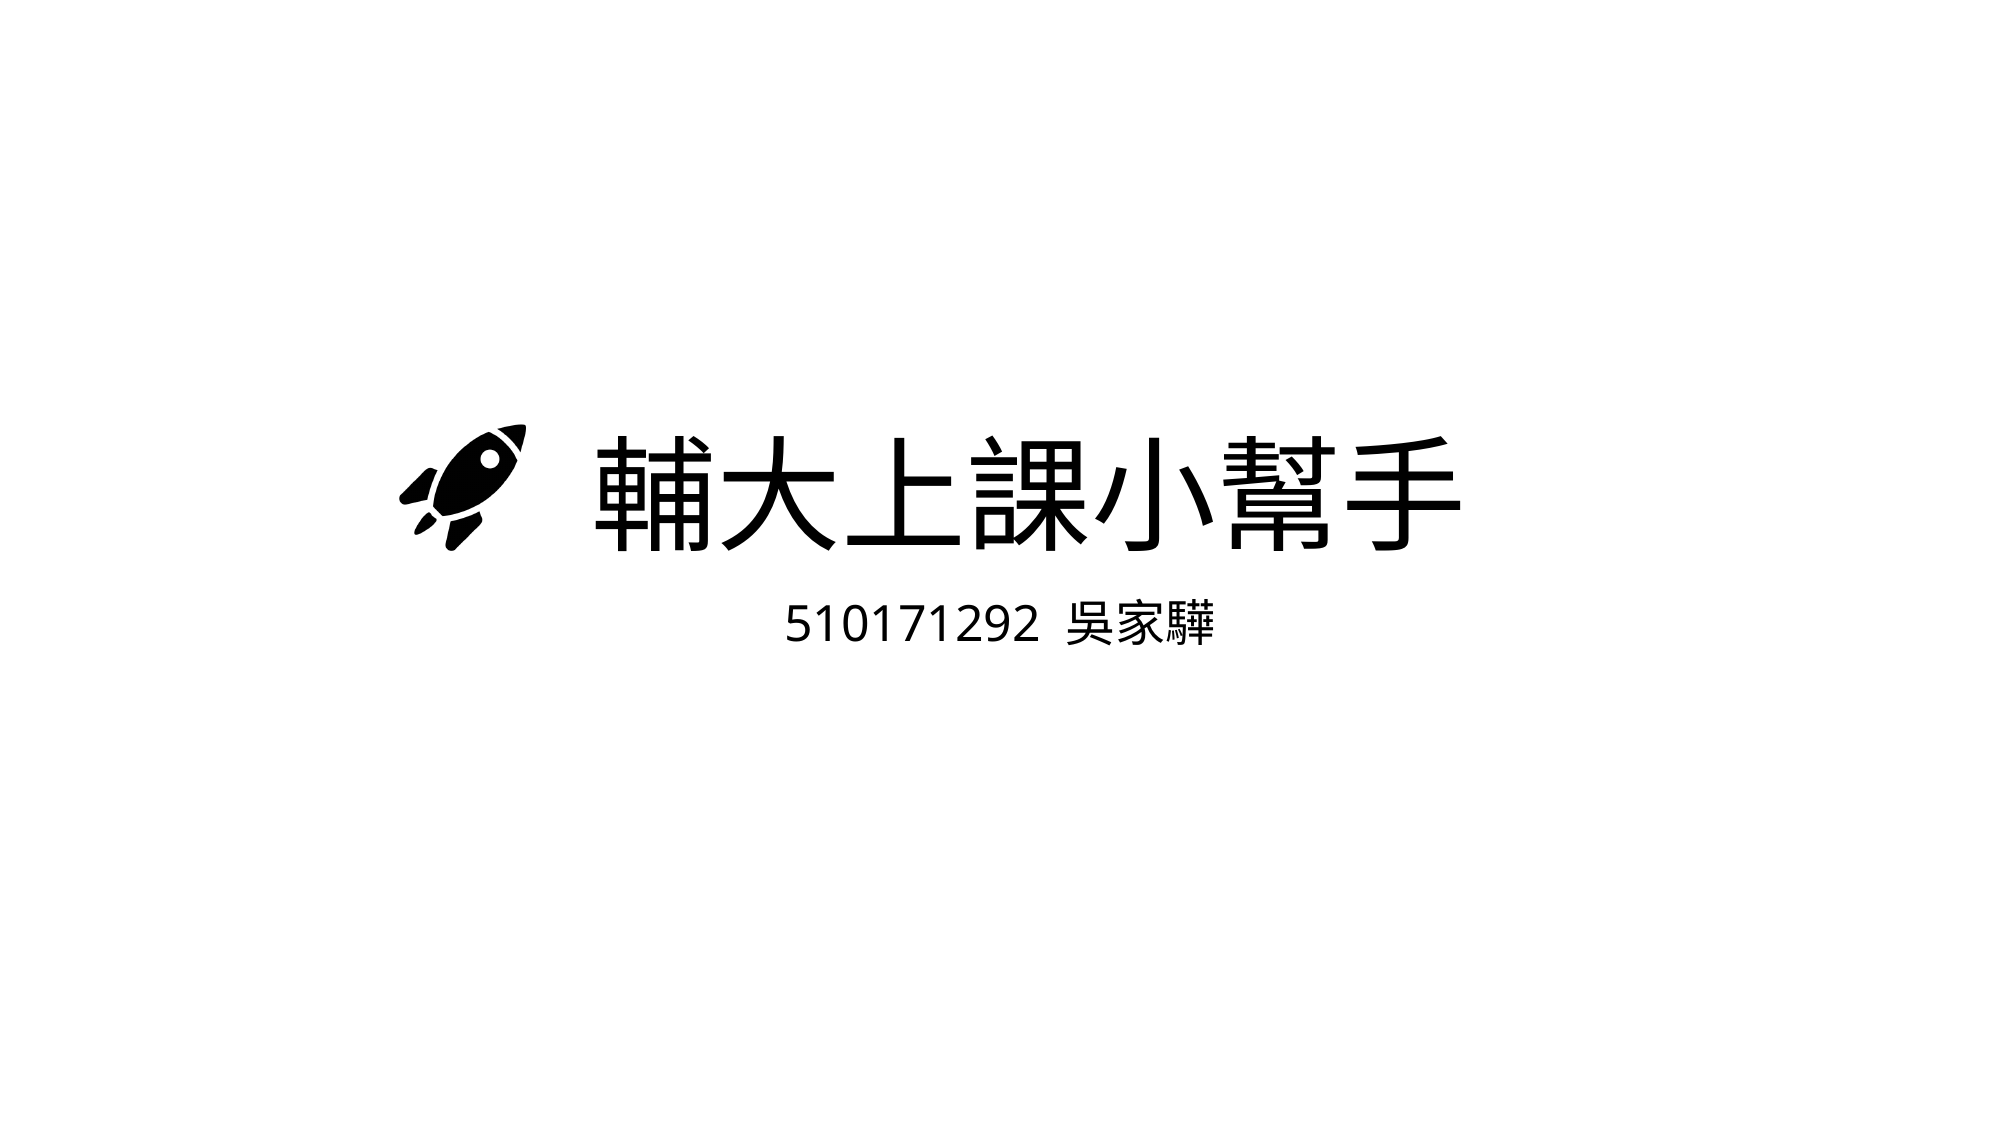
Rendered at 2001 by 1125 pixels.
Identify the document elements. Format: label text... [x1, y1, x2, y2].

subtitle 510171292 吳家驊 [249, 590, 1750, 863]
picture [387, 411, 539, 563]
title 輔大上課小幫手 [249, 184, 1750, 576]
